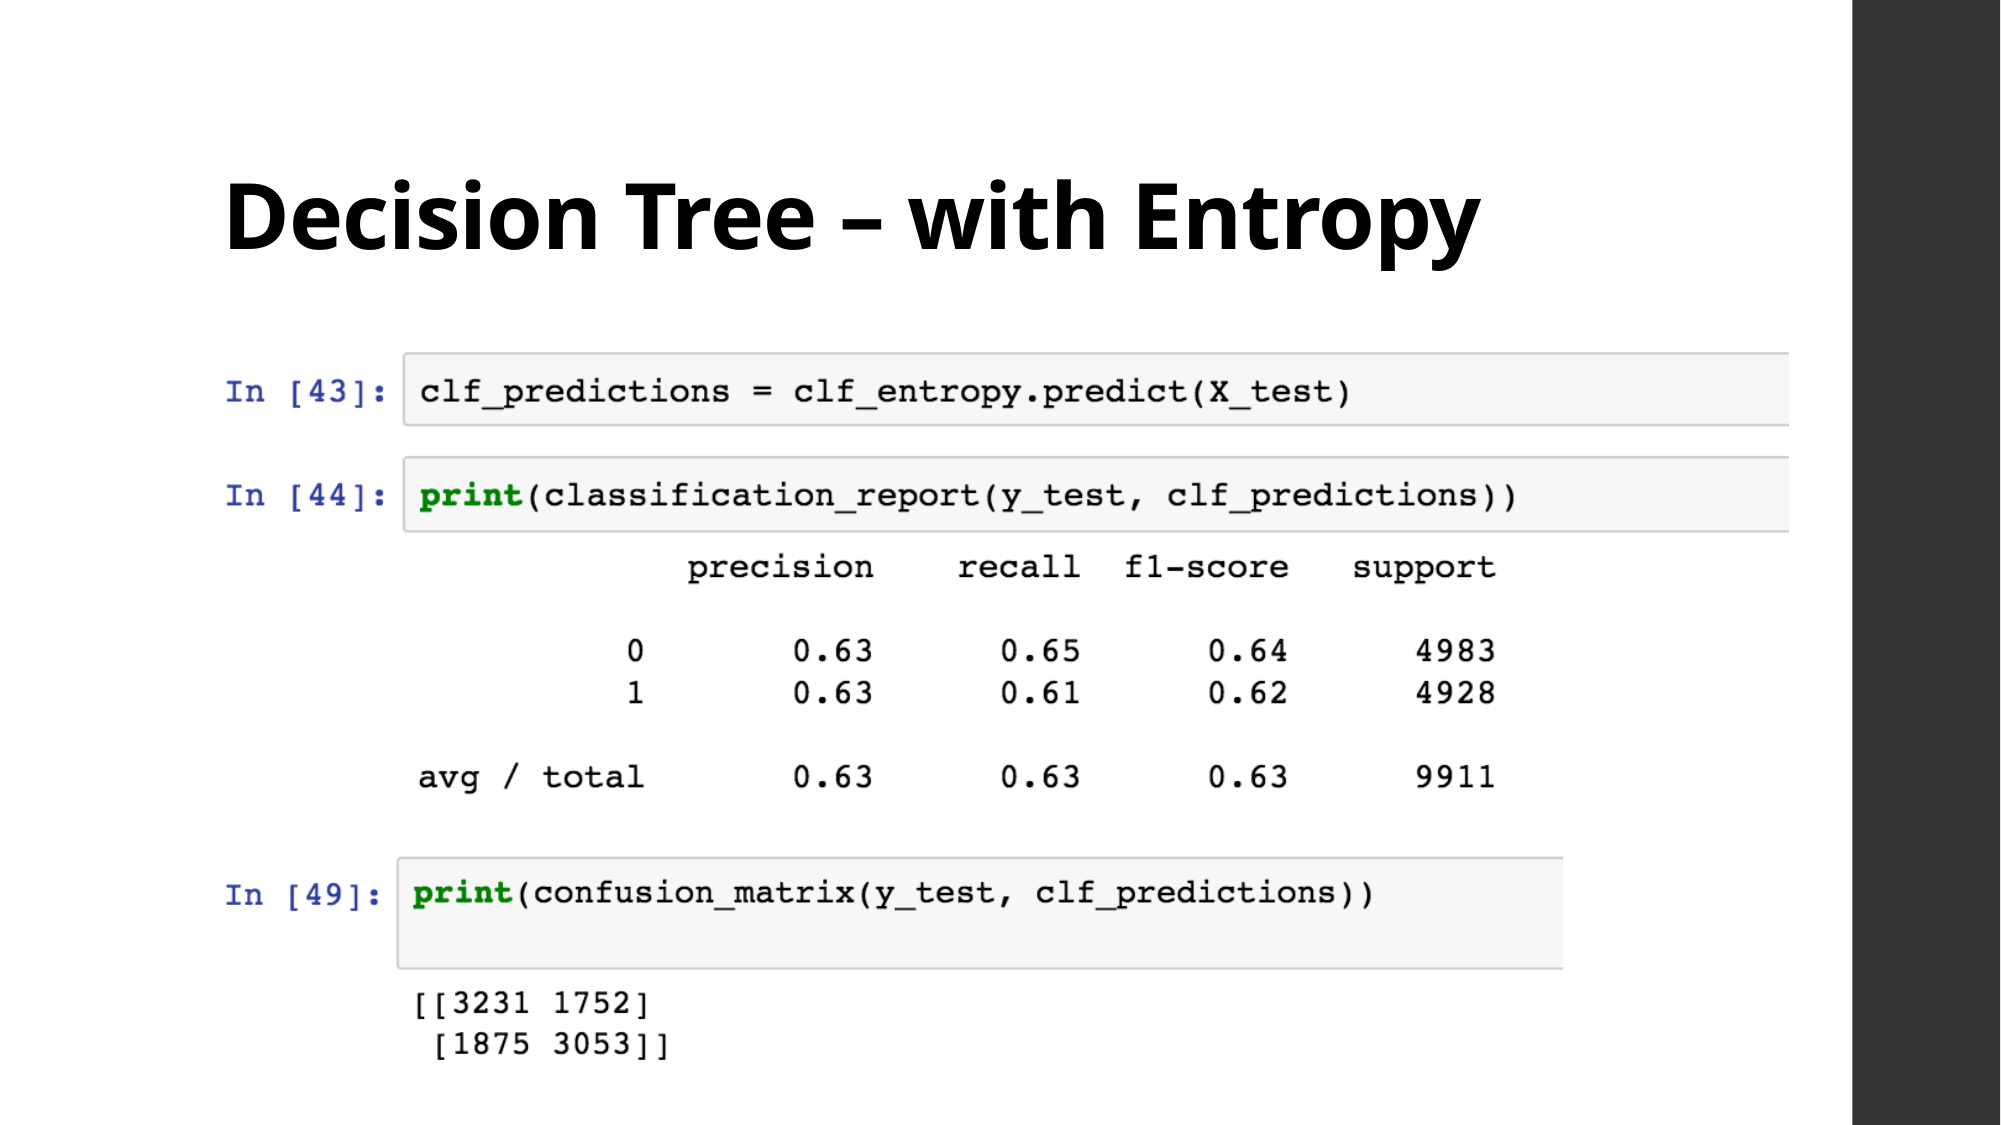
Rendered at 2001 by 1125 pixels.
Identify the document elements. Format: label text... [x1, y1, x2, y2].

title Decision Tree – with Entropy [206, 60, 1797, 278]
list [214, 330, 1789, 870]
picture [214, 816, 1563, 1078]
